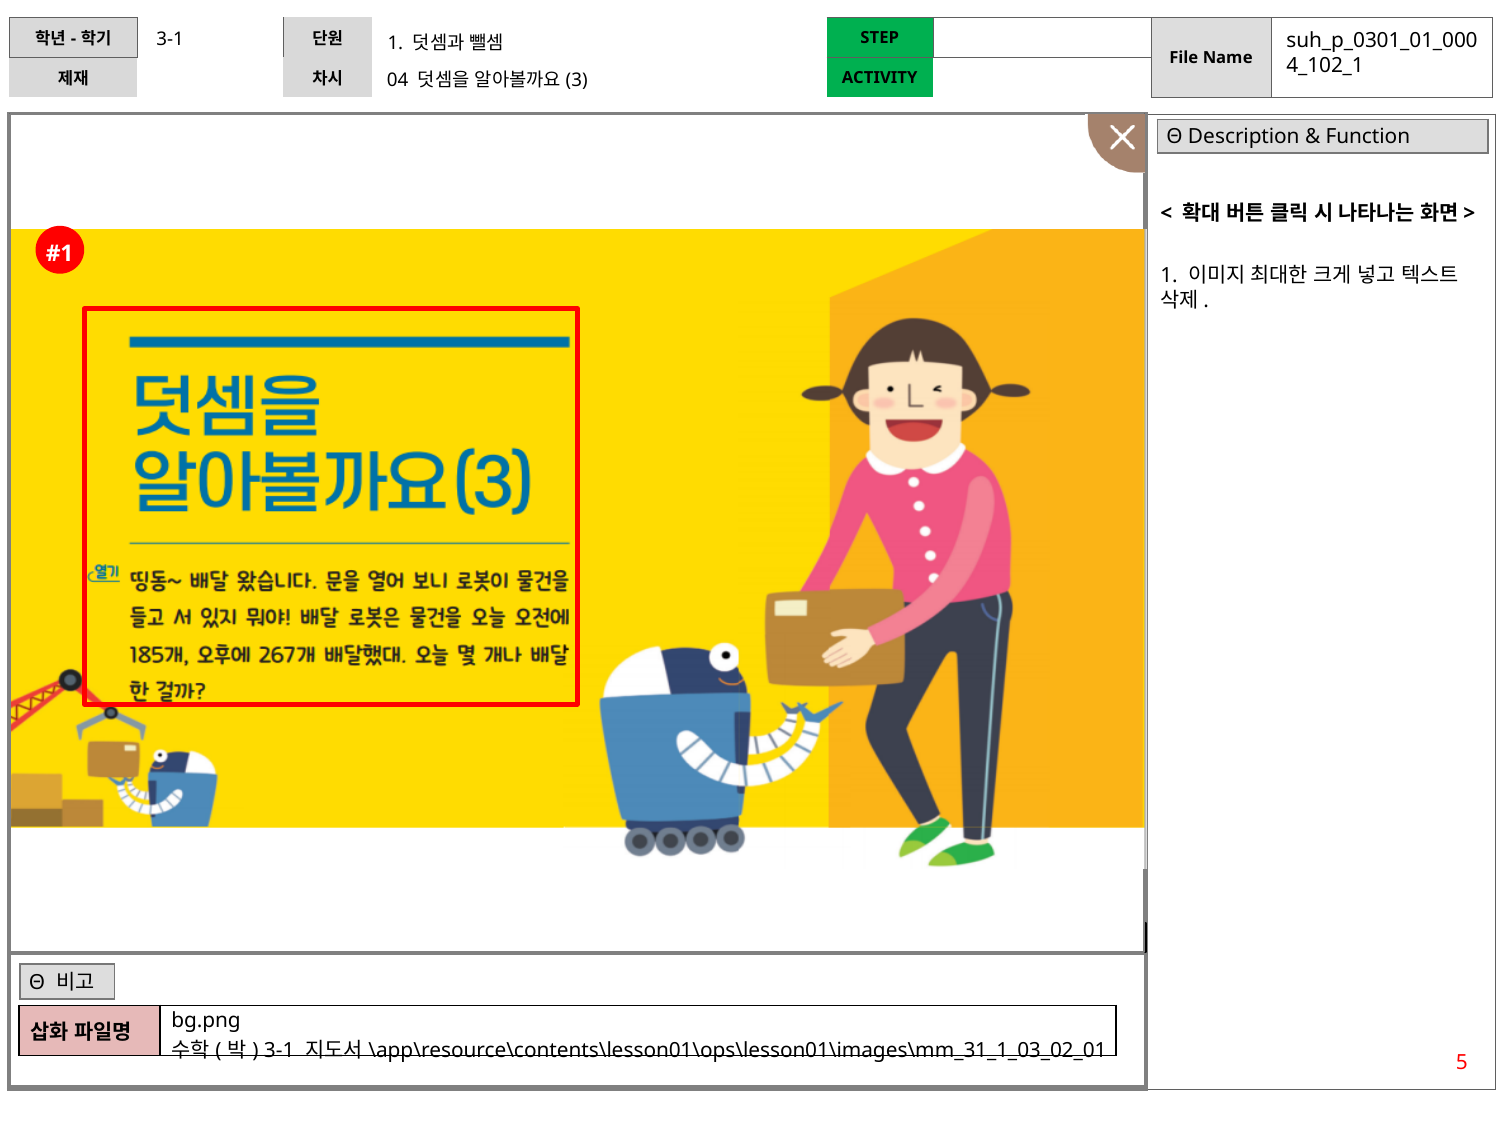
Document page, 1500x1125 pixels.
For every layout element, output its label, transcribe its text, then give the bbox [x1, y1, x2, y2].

text_box [8, 111, 1146, 231]
text_box < 확대 버튼 클릭 시 나타나는 화면> 1. 이미지 최대한 크게 넣고 텍스트 삭제. [1145, 160, 1500, 382]
picture [1084, 113, 1145, 173]
text_box [8, 874, 1146, 954]
table_header 삽화 파일명 [20, 1006, 159, 1055]
table_header bg.png 수학(박) 3-1 지도서\app\resource\contents\lesson01\ops\lesson01\images\mm_31_1_03_02_01 [161, 1006, 1115, 1055]
text_box 1. 덧셈과 뺄셈 [372, 23, 828, 48]
text_box #1 [45, 223, 75, 228]
picture [11, 229, 1147, 869]
text_box 3-1 [141, 18, 284, 55]
text_box 04 덧셈을 알아볼까요(3) [372, 60, 821, 96]
text_box suh_p_0301_01_0004_102_1 [1271, 18, 1500, 84]
table_header Θ Description & Function [1158, 120, 1487, 152]
